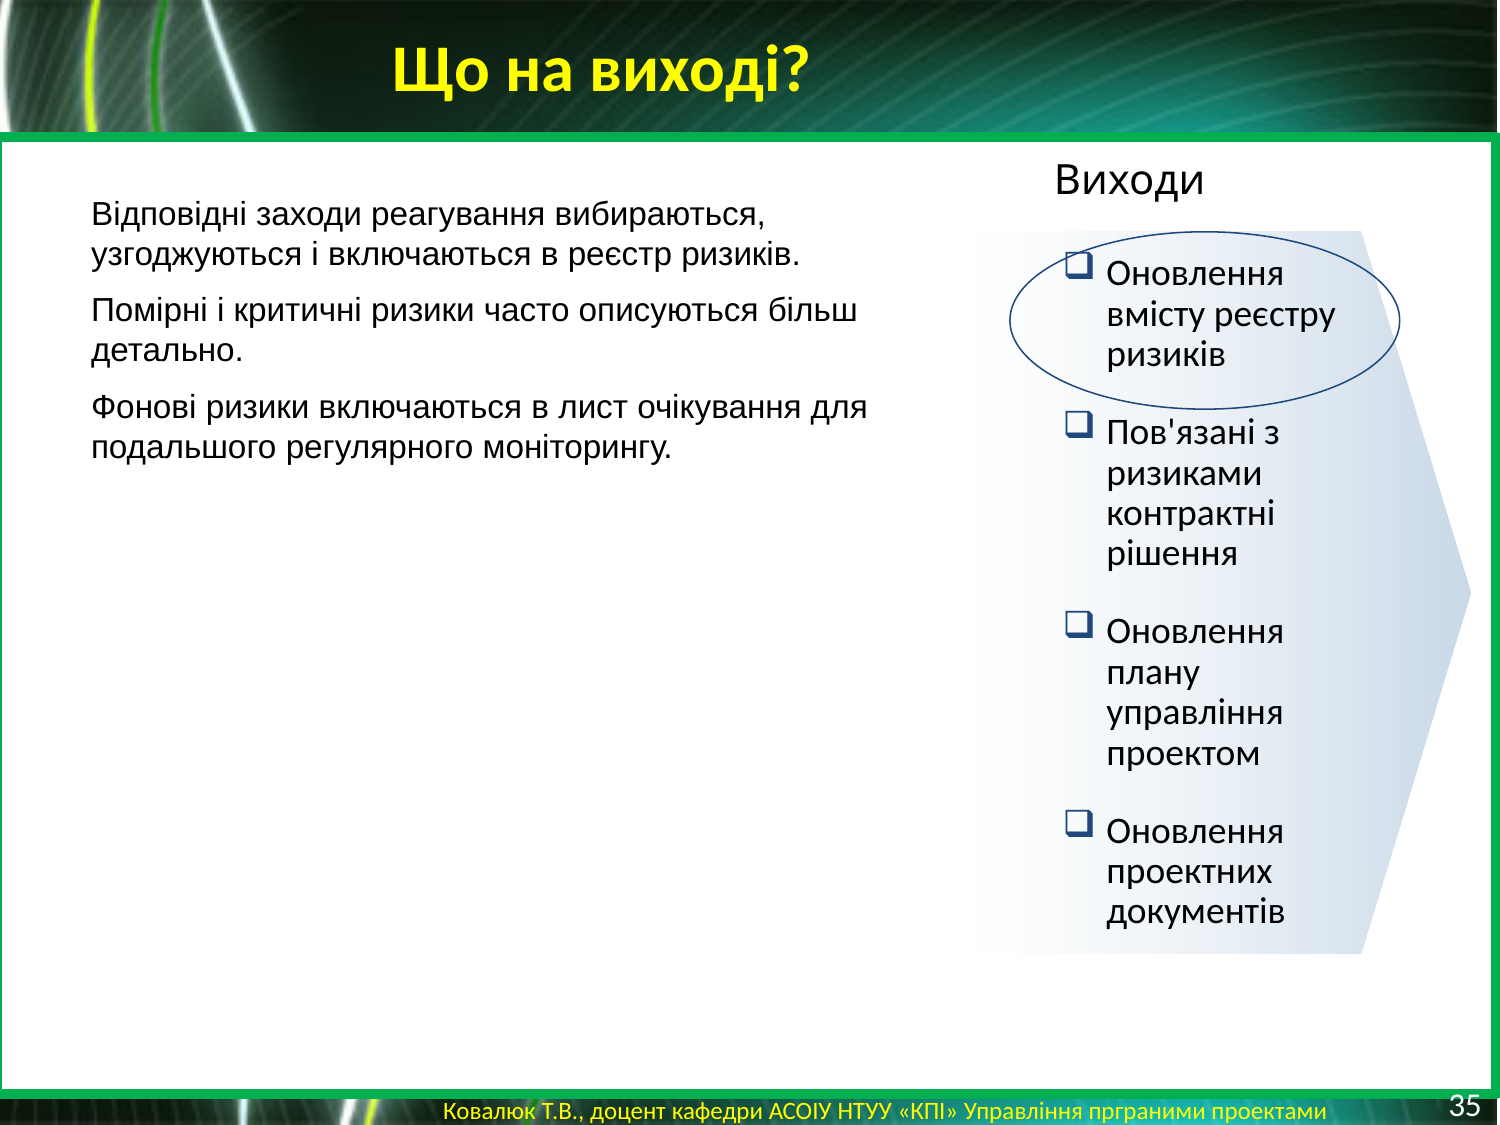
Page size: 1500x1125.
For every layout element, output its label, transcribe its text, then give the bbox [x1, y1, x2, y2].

picture [0, 0, 1497, 132]
title Що на виході? [147, 0, 1058, 130]
slide_number 35 [1376, 1082, 1497, 1125]
text_box Виходи [1039, 145, 1406, 217]
picture [0, 1099, 1376, 1125]
text_box [1009, 231, 1400, 410]
text_box Відповідні заходи реагування вибираються, узгоджуються і включаються в реєстр ризиків. Помірні і критичні ризики часто описуються більш детально. Фонові ризики включаються в лист очікування для подальшого регулярного моніторингу. [76, 184, 963, 473]
text_box Оновлення вмісту реєстру ризиків Пов'язані з ризиками контрактні рішення Оновлення плану управління проектом Оновлення проектних документів [974, 231, 1471, 954]
